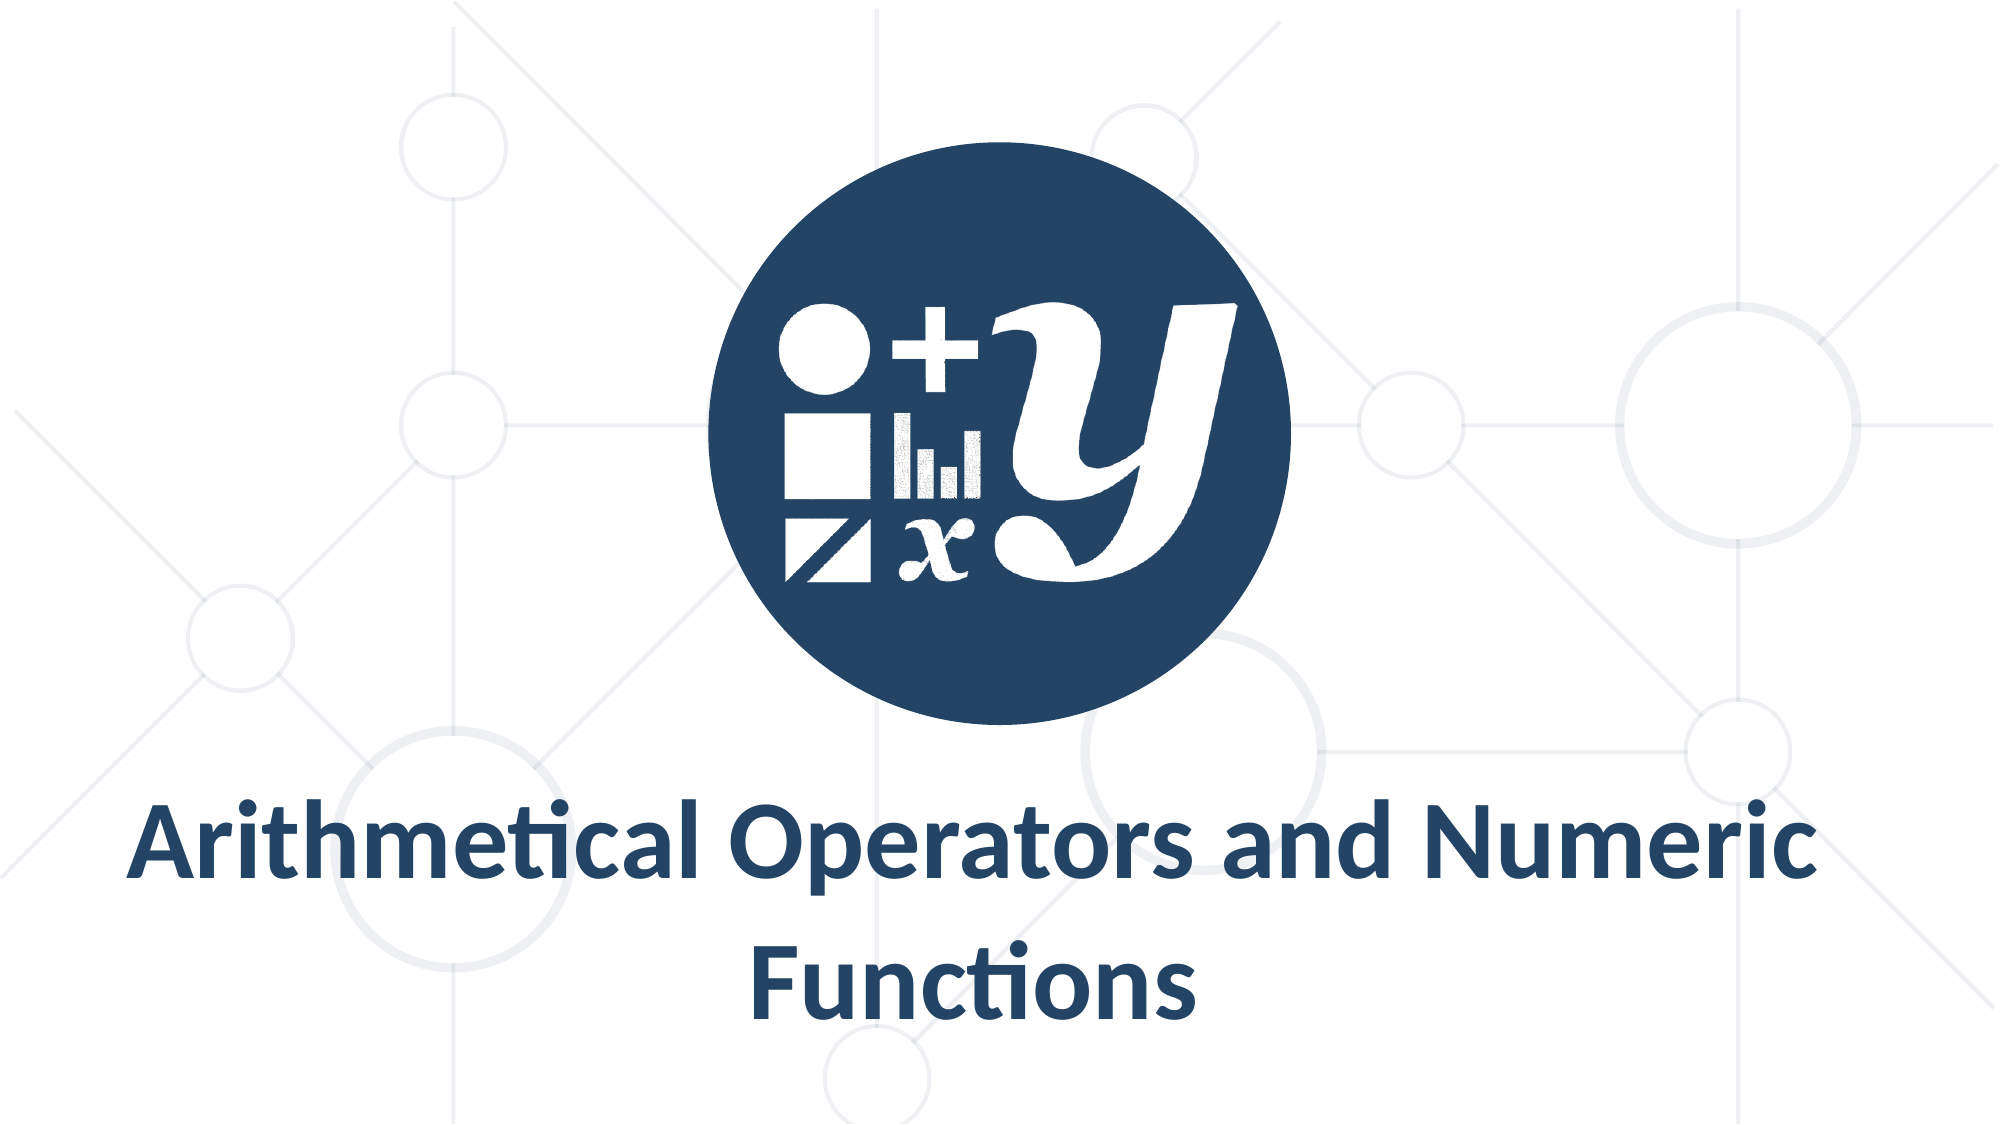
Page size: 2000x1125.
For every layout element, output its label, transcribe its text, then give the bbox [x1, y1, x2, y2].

list Arithmetical Operators and Numeric Functions [74, 837, 1873, 964]
picture [699, 237, 1317, 649]
